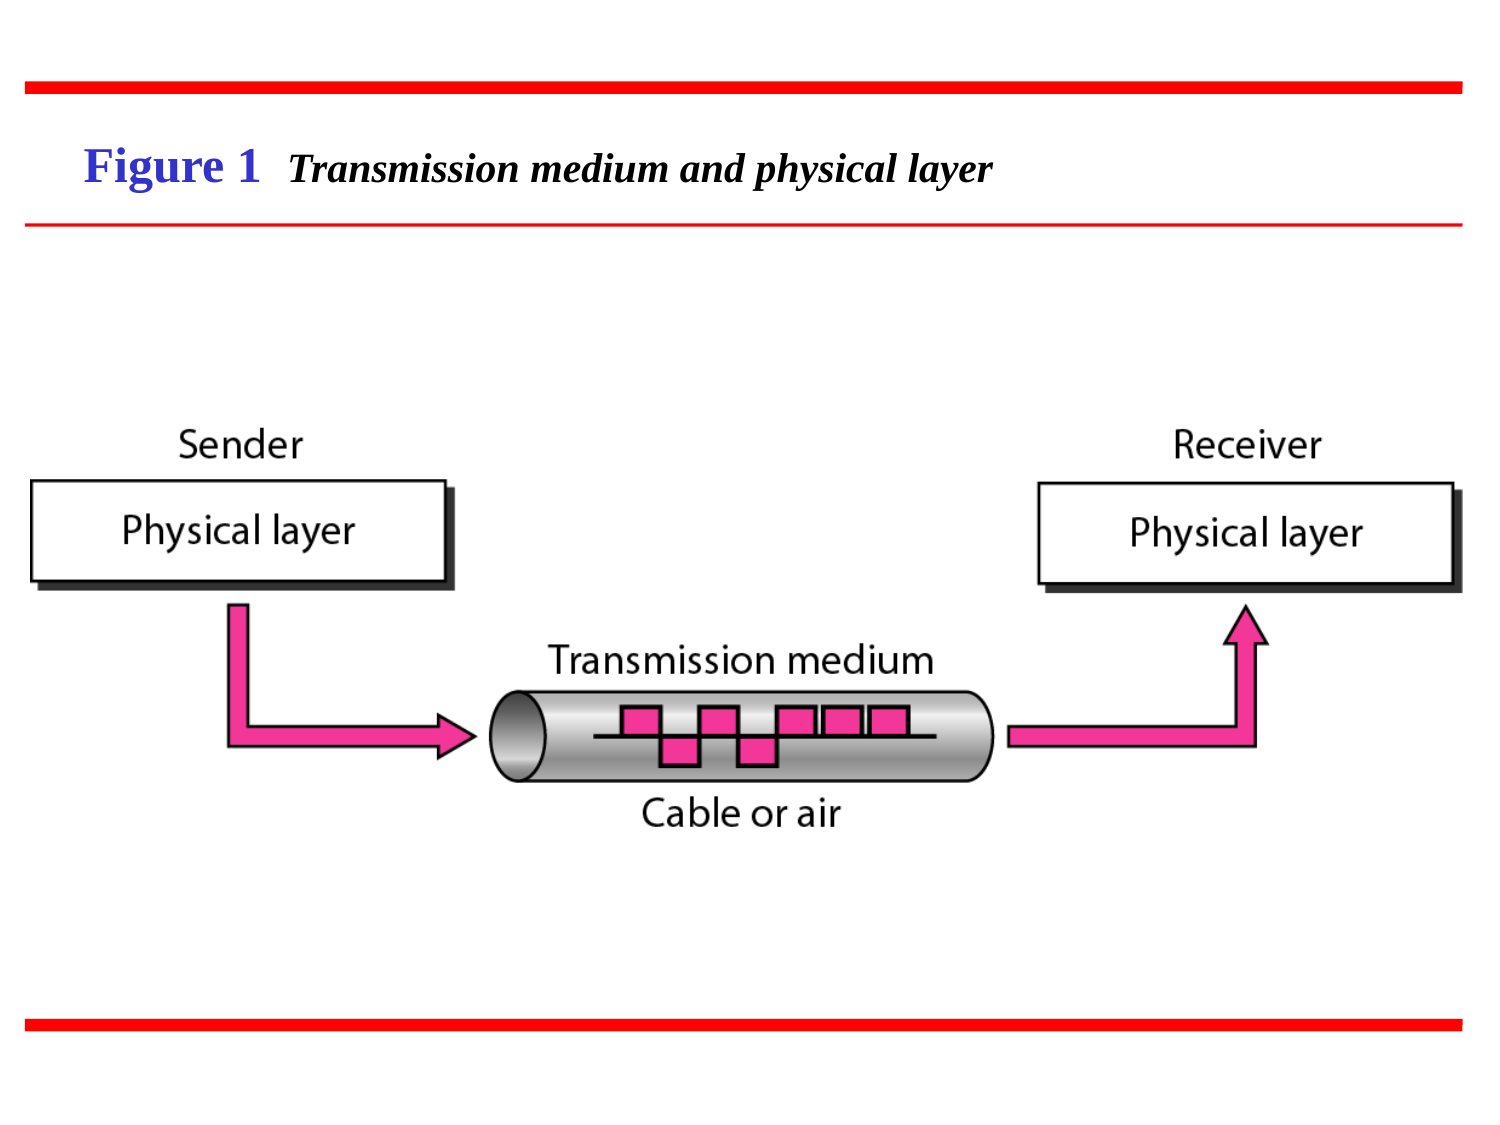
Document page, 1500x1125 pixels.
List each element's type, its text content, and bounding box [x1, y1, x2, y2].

picture [30, 423, 1463, 838]
text_box Figure 1 Transmission medium and physical layer [68, 124, 1009, 201]
